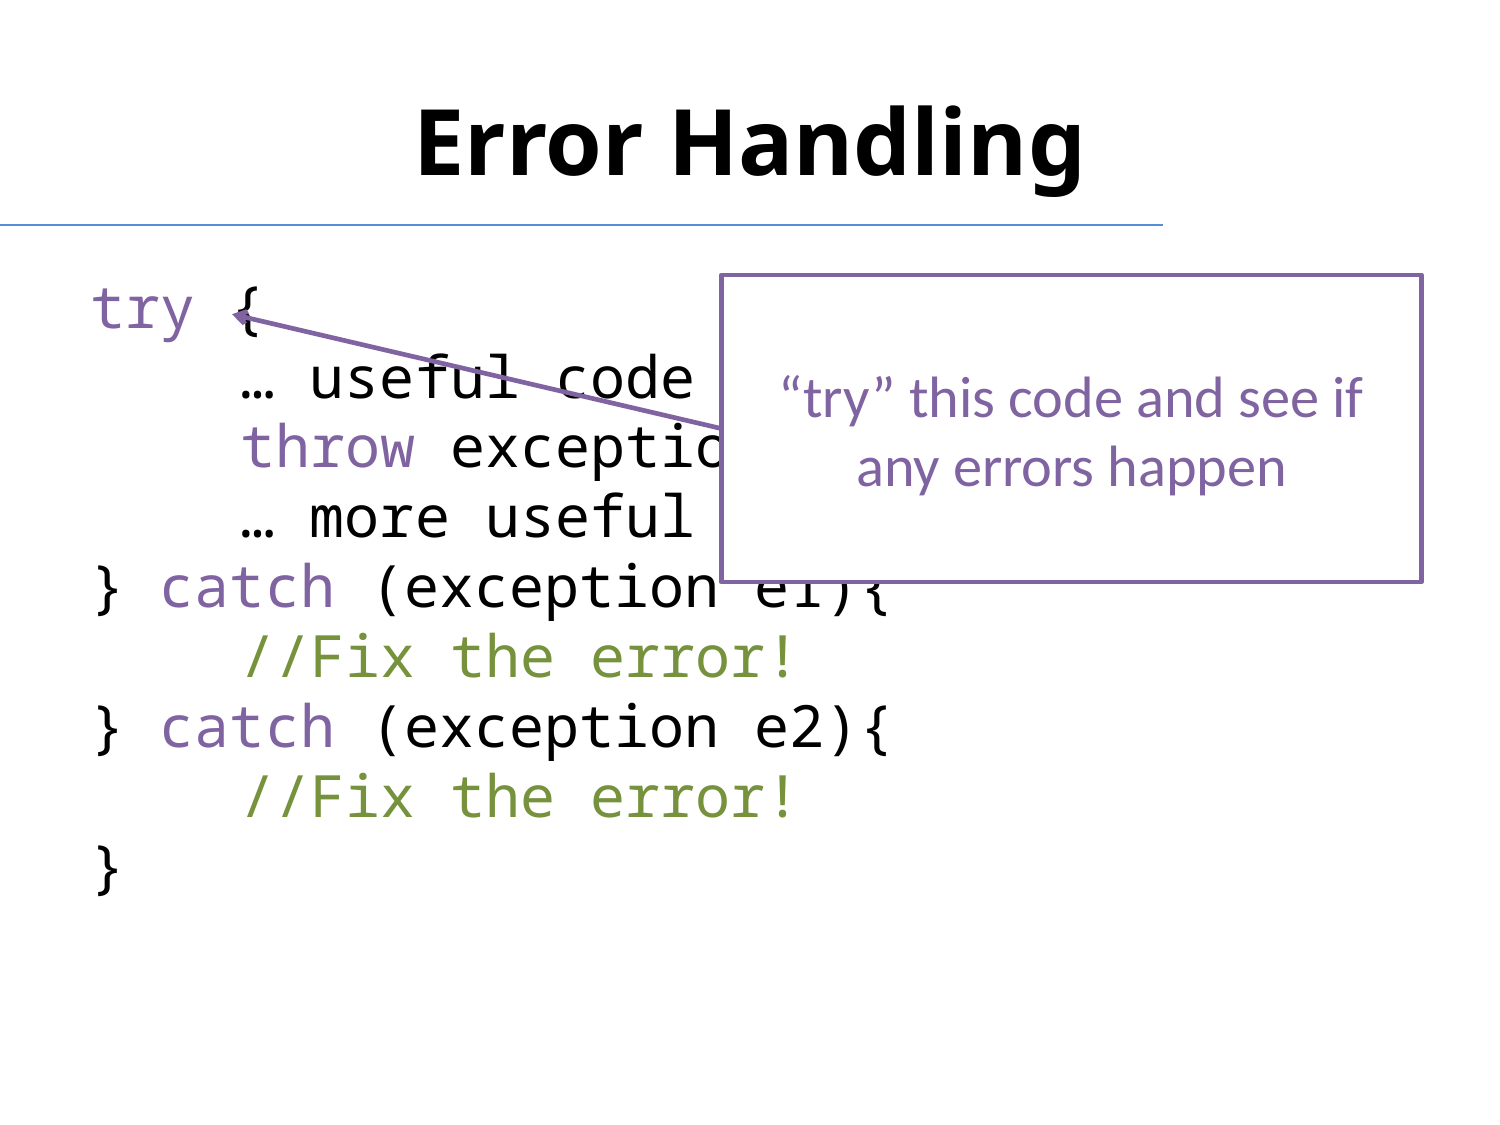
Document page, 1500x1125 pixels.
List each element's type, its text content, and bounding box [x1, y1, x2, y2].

list try { … useful code throw exception(); … more useful code } catch (exception e1){ //Fix the error! } catch (exception e2){ //Fix the error! } [75, 262, 1425, 1005]
title Error Handling [75, 45, 1425, 233]
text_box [231, 314, 722, 429]
text_box “try” this code and see if any errors happen [719, 273, 1423, 584]
